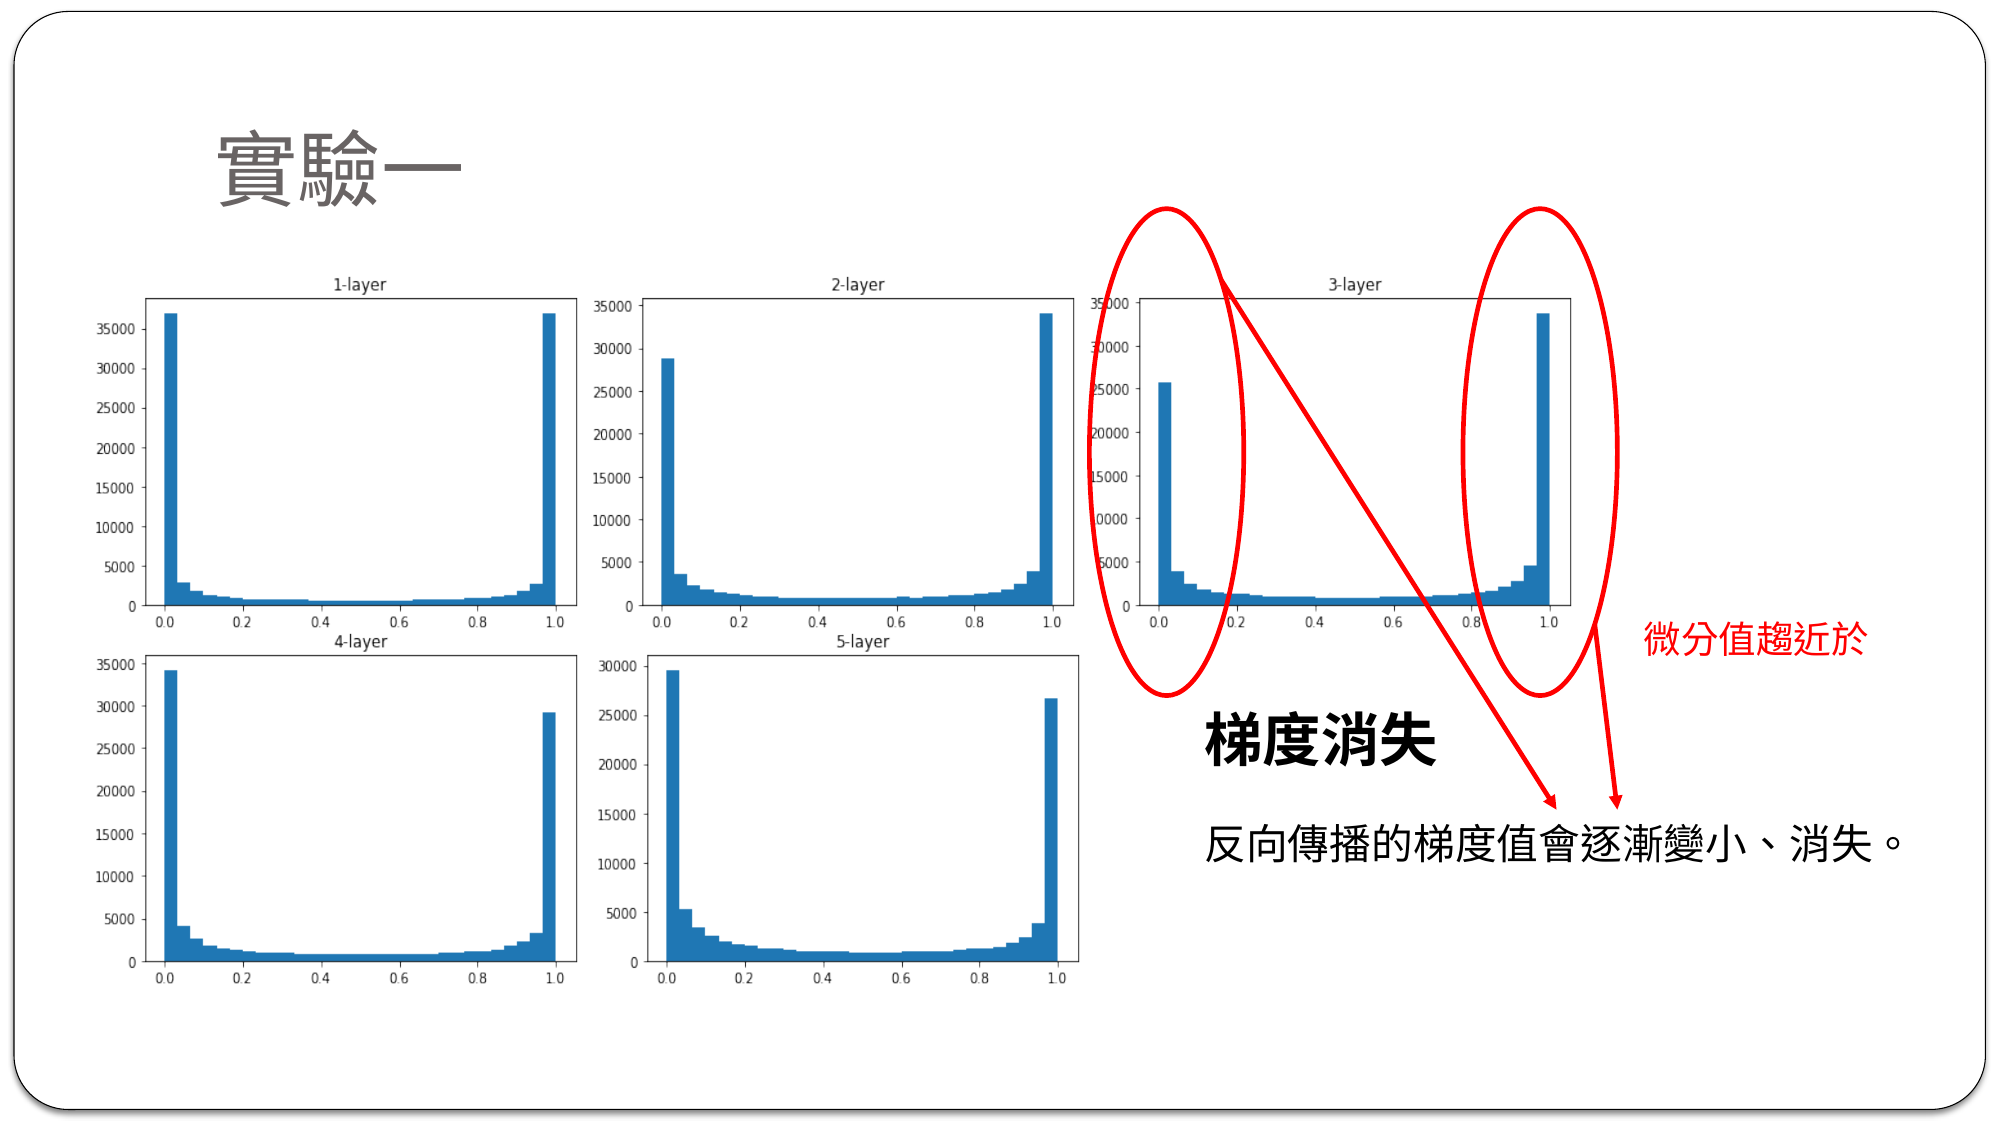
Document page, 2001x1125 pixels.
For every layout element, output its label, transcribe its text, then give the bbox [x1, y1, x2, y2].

text_box [1489, 207, 1619, 658]
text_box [1220, 279, 1557, 810]
text_box 梯度消失 反向傳播的梯度值會逐漸變小、消失。 [1583, 695, 1930, 876]
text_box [1594, 624, 1618, 810]
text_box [86, 267, 1578, 996]
text_box [1116, 207, 1218, 265]
